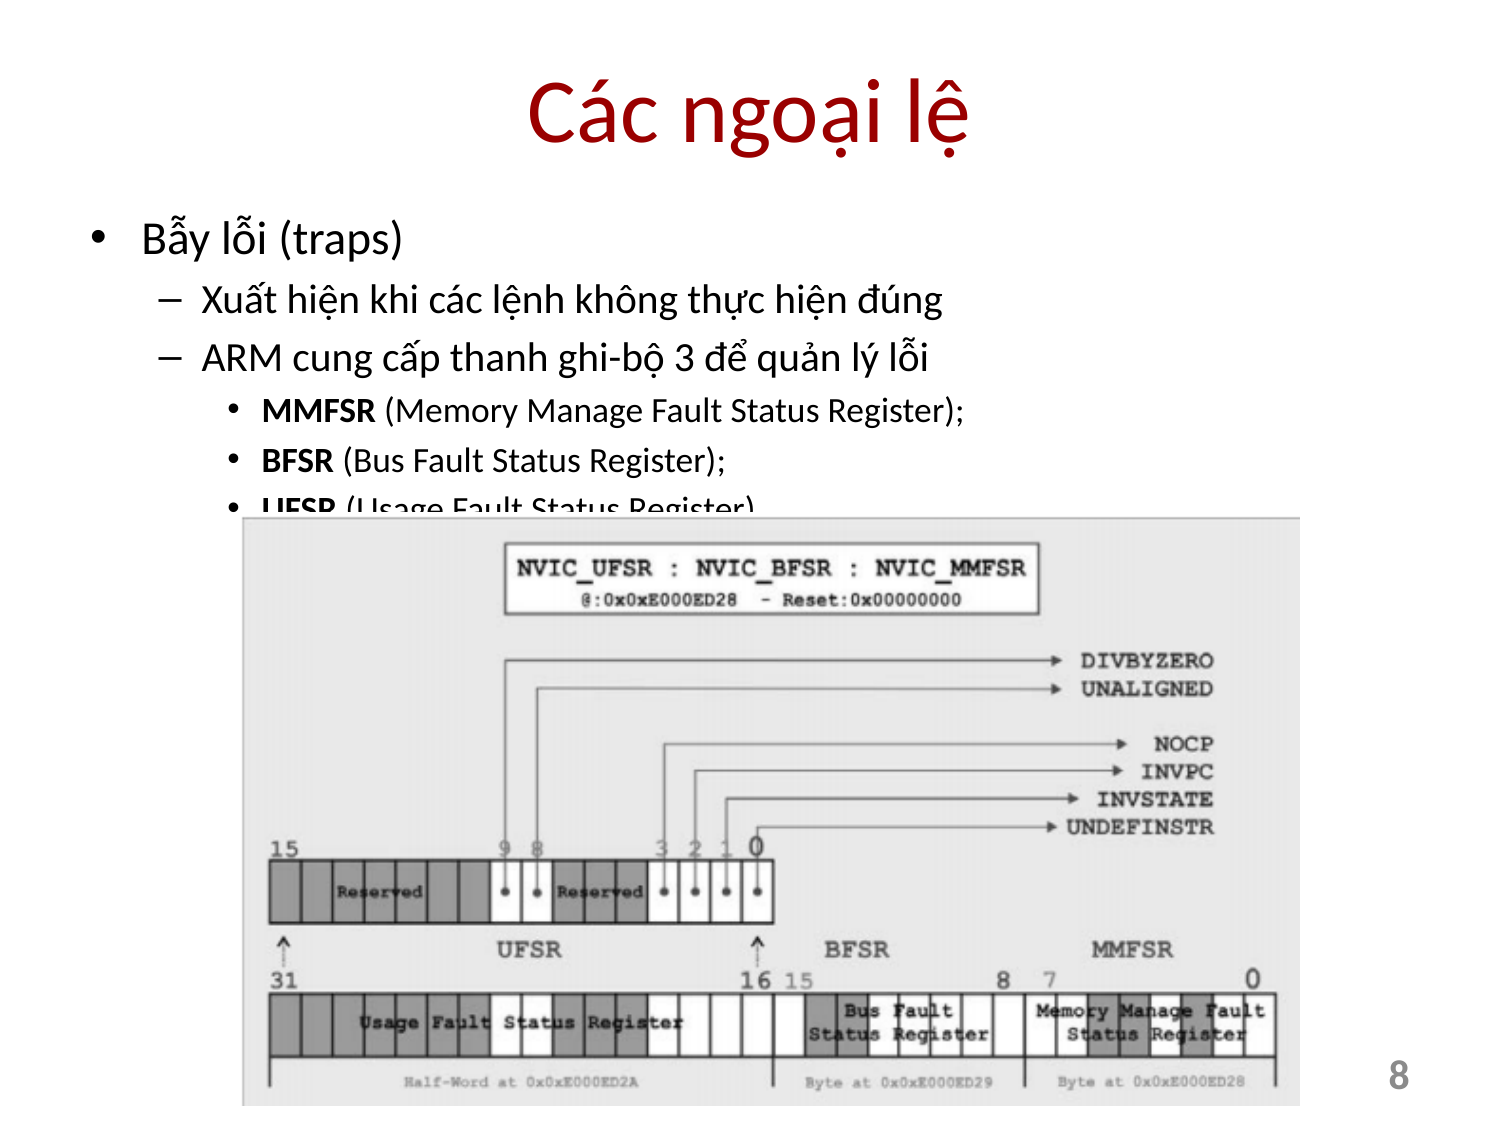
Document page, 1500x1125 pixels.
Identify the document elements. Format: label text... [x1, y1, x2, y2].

title Các ngoại lệ [75, 12, 1425, 200]
slide_number 8 [1304, 1042, 1425, 1103]
picture [237, 512, 1300, 1107]
list Bẫy lỗi (traps) Xuất hiện khi các lệnh không thực hiện đúng ARM cung cấp thanh ghi-bộ 3 để quản lý lỗi MMFSR (Memory Manage Fault Status Register); BFSR (Bus Fault Status Register); UFSR (Usage Fault Status Register) [75, 200, 1425, 538]
